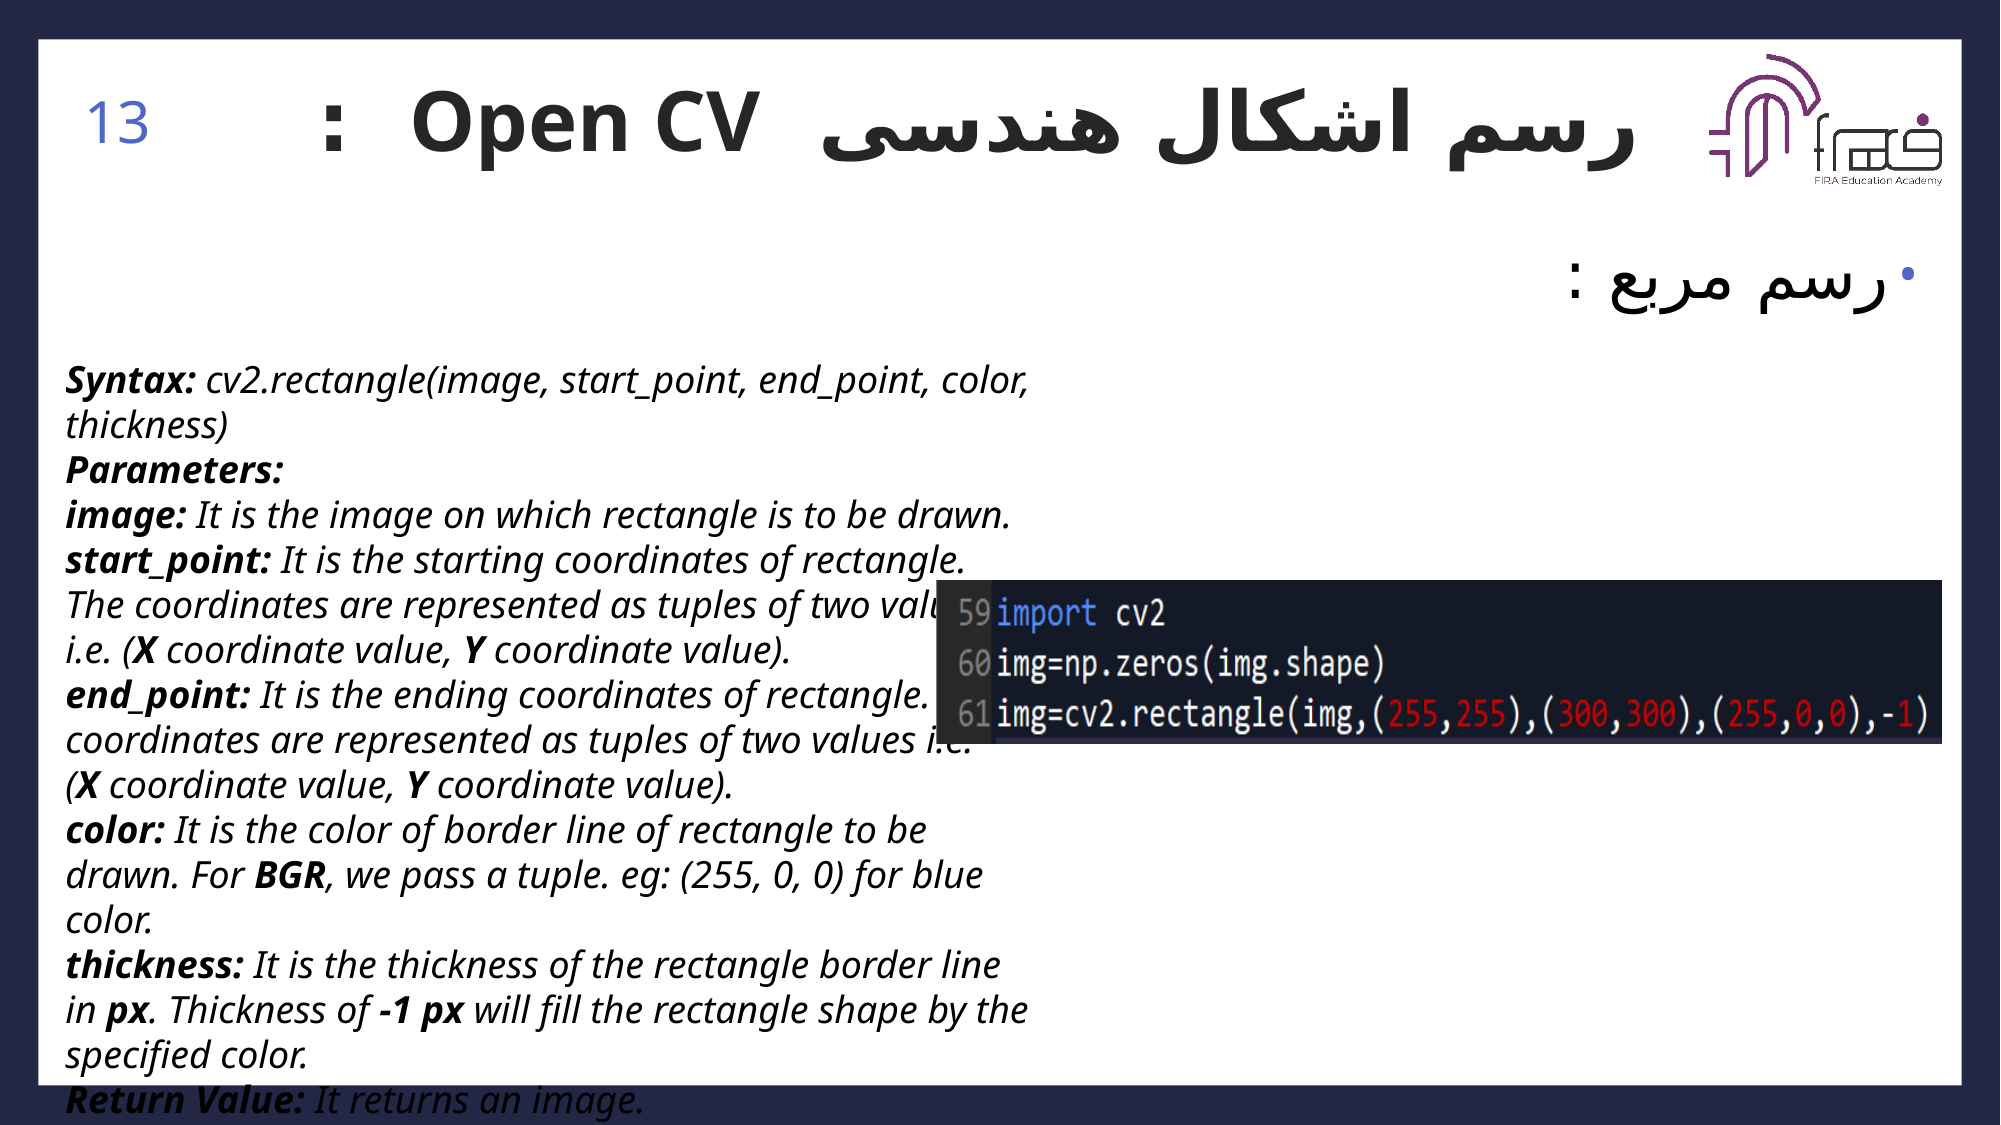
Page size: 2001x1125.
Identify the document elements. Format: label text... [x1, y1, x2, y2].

text_box Syntax: cv2.rectangle(image, start_point, end_point, color, thickness) Parameters: image: It is the image on which rectangle is to be drawn. start_point: It is the starting coordinates of rectangle. The coordinates are represented as tuples of two values i.e. (X coordinate value, Y coordinate value). end_point: It is the ending coordinates of rectangle. The coordinates are represented as tuples of two values i.e. (X coordinate value, Y coordinate value). color: It is the color of border line of rectangle to be drawn. For BGR, we pass a tuple. eg: (255, 0, 0) for blue color. thickness: It is the thickness of the rectangle border line in px. Thickness of -1 px will fill the rectangle shape by the specified color. Return Value: It returns an image. [50, 349, 1051, 1125]
list رسم مربع : [50, 205, 1942, 350]
picture [1709, 54, 1942, 186]
picture [936, 580, 1942, 744]
slide_number 13 [50, 67, 166, 183]
title رسم اشکال هندسی Open CV : [176, 67, 1655, 183]
